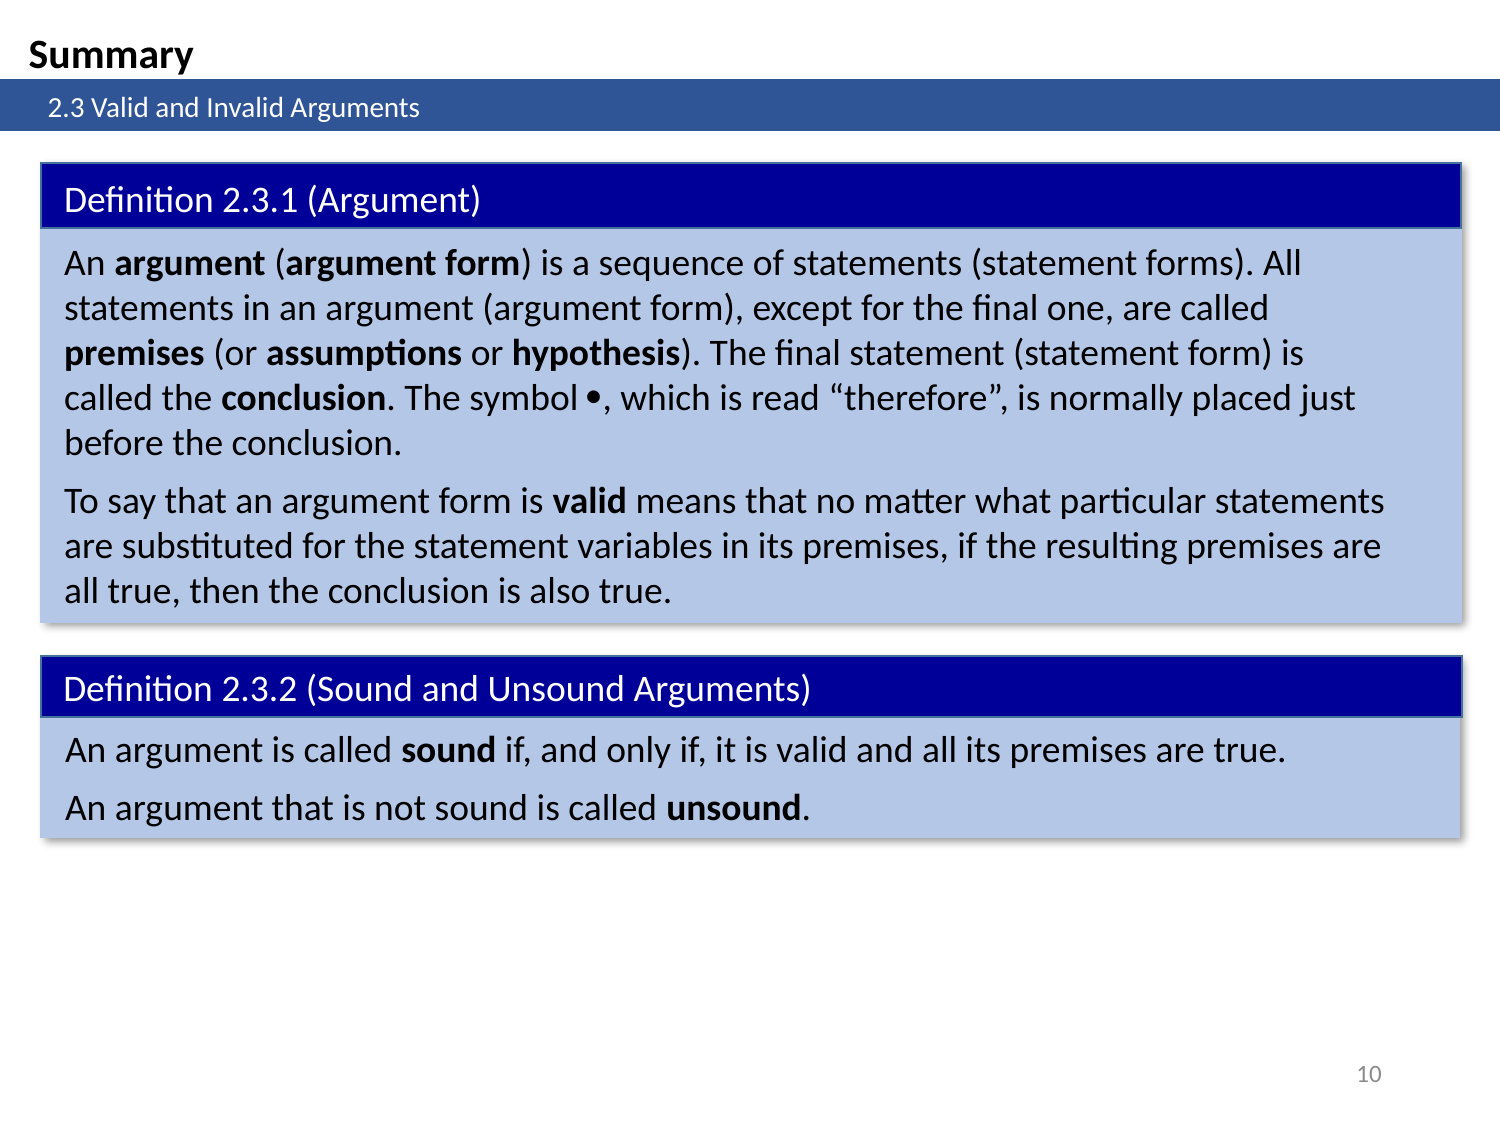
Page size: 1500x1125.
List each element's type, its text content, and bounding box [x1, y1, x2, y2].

slide_number 10 [1059, 1042, 1397, 1103]
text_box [41, 656, 1462, 837]
text_box 2.3 Valid and Invalid Arguments [0, 81, 1500, 131]
text_box Summary [13, 19, 418, 84]
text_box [41, 163, 1462, 623]
